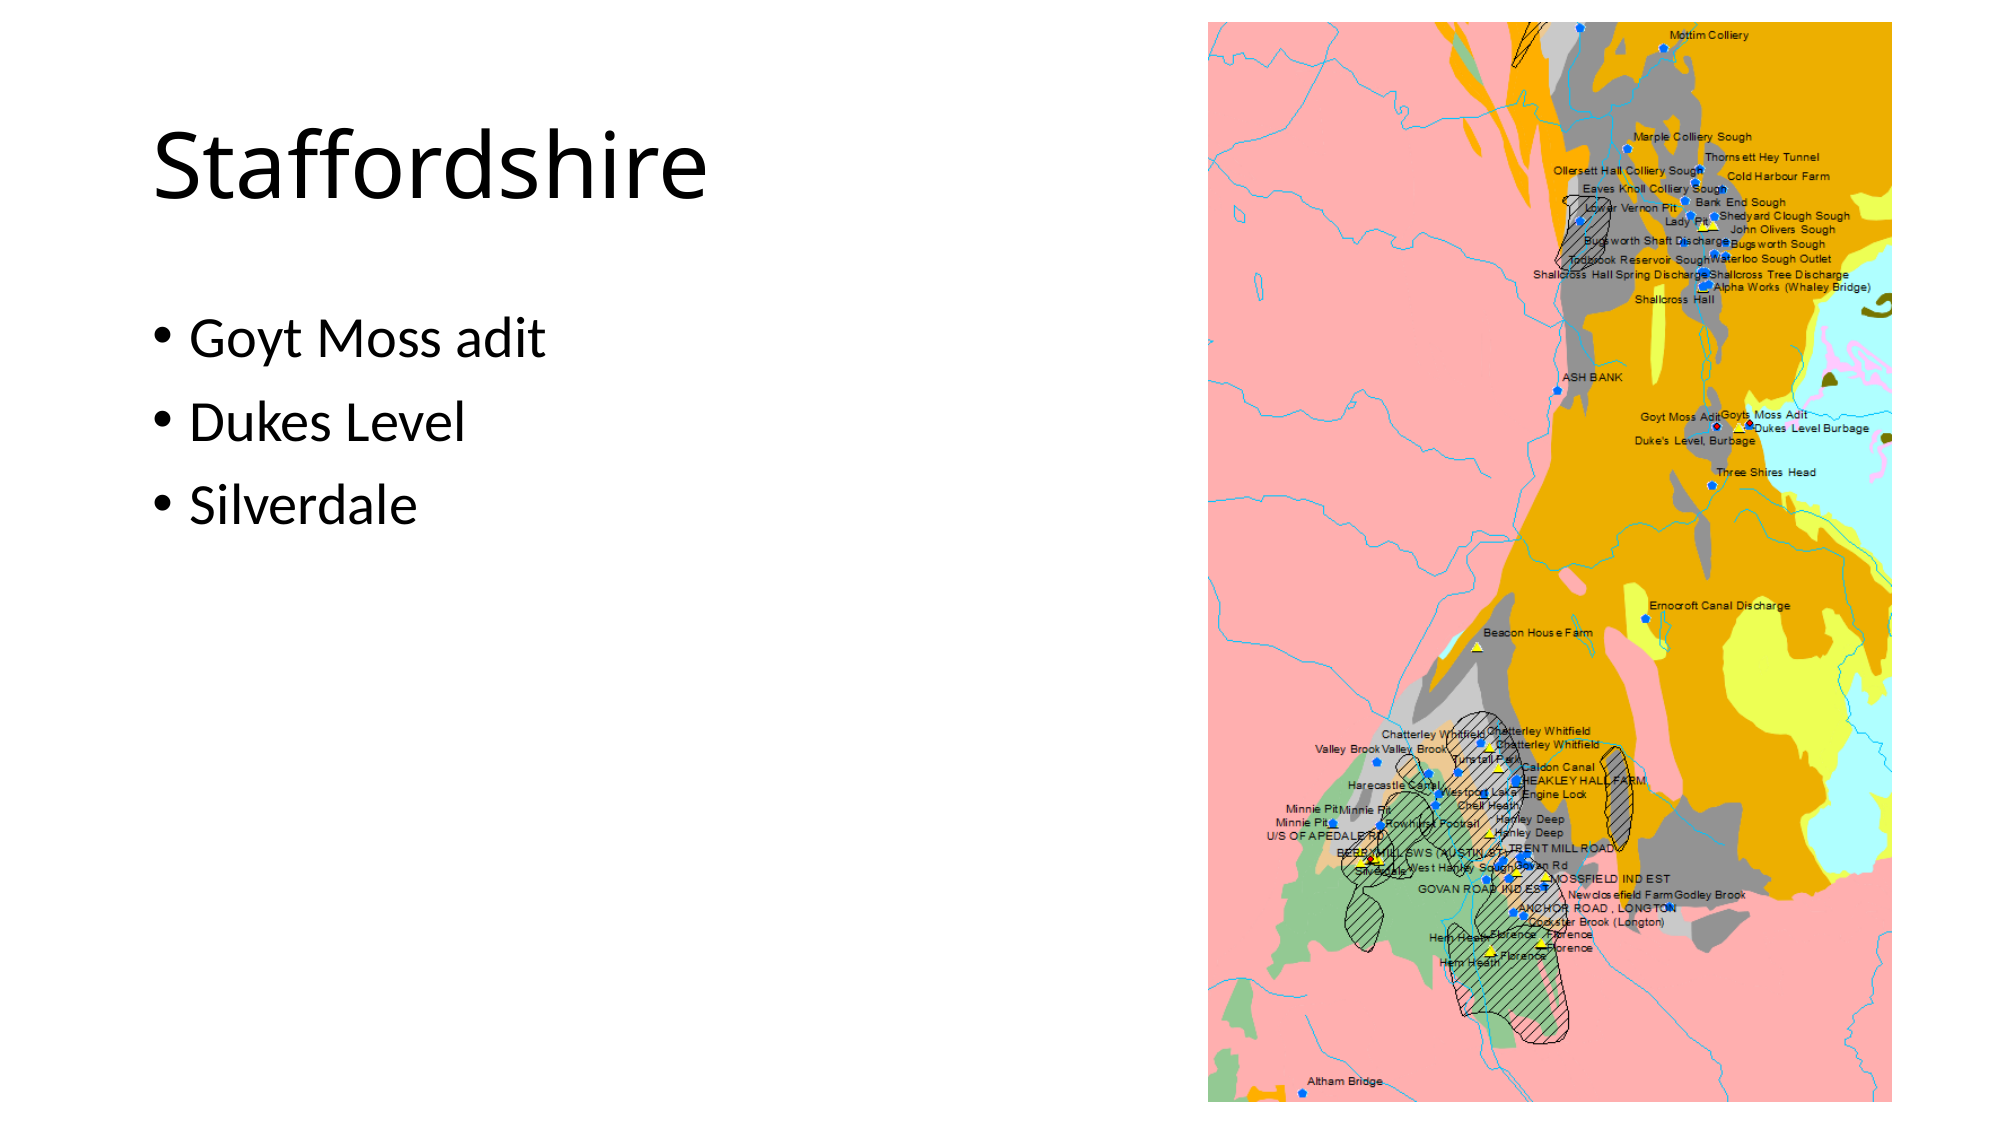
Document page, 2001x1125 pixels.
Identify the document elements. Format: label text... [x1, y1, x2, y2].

list Goyt Moss adit Dukes Level Silverdale [137, 299, 1208, 1014]
title Staffordshire [137, 59, 1208, 278]
picture [1208, 22, 1892, 1102]
